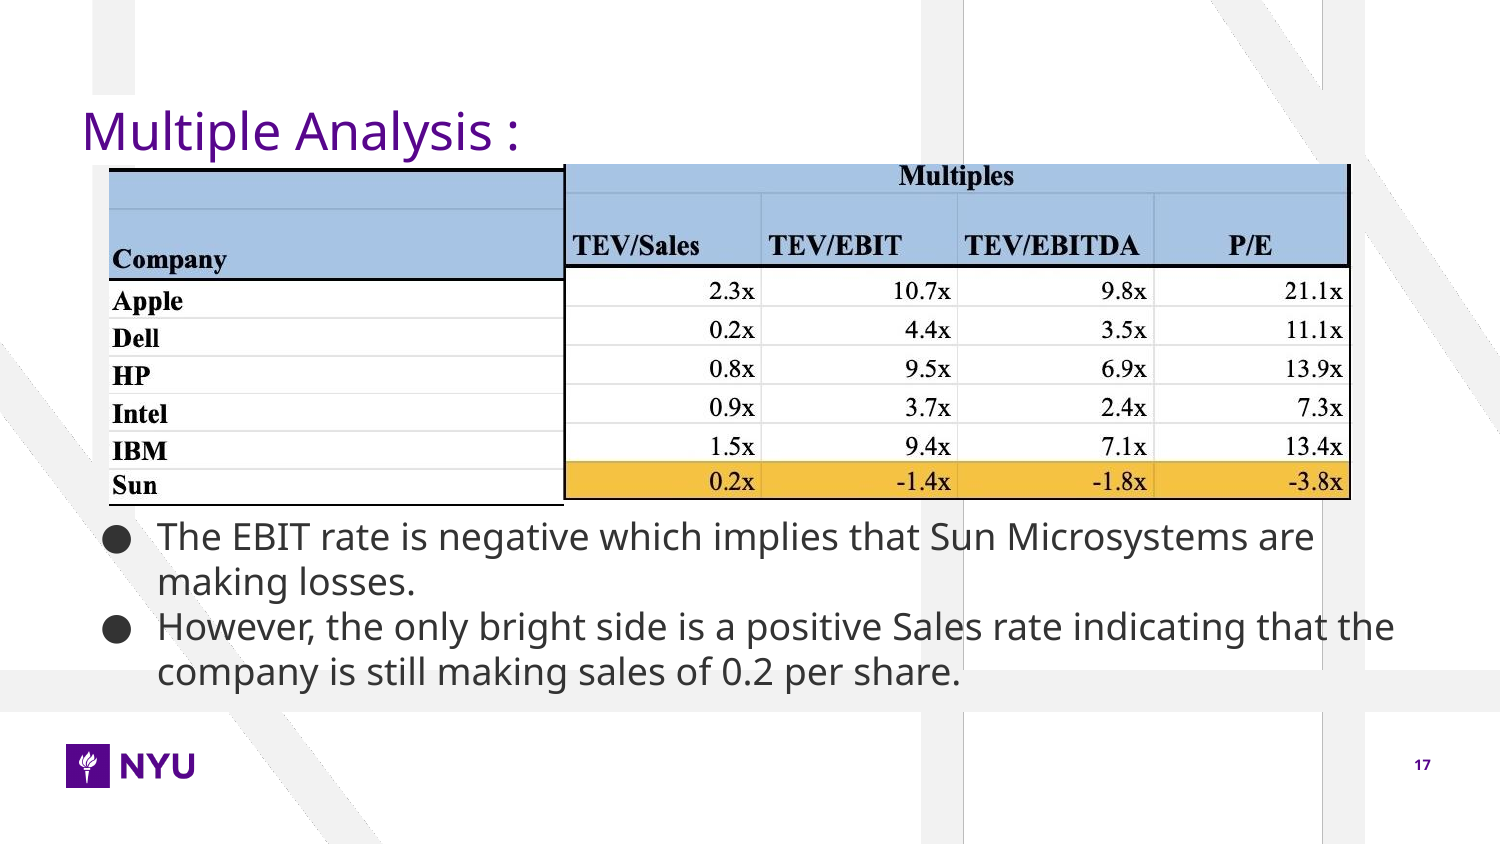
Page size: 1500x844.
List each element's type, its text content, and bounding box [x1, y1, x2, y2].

title Multiple Analysis : The EBIT rate is negative which implies that Sun Microsystems are making losses. However, the only bright side is a positive Sales rate indicating that the company is still making sales of 0.2 per share. [66, 73, 1434, 806]
picture [0, 0, 1500, 844]
